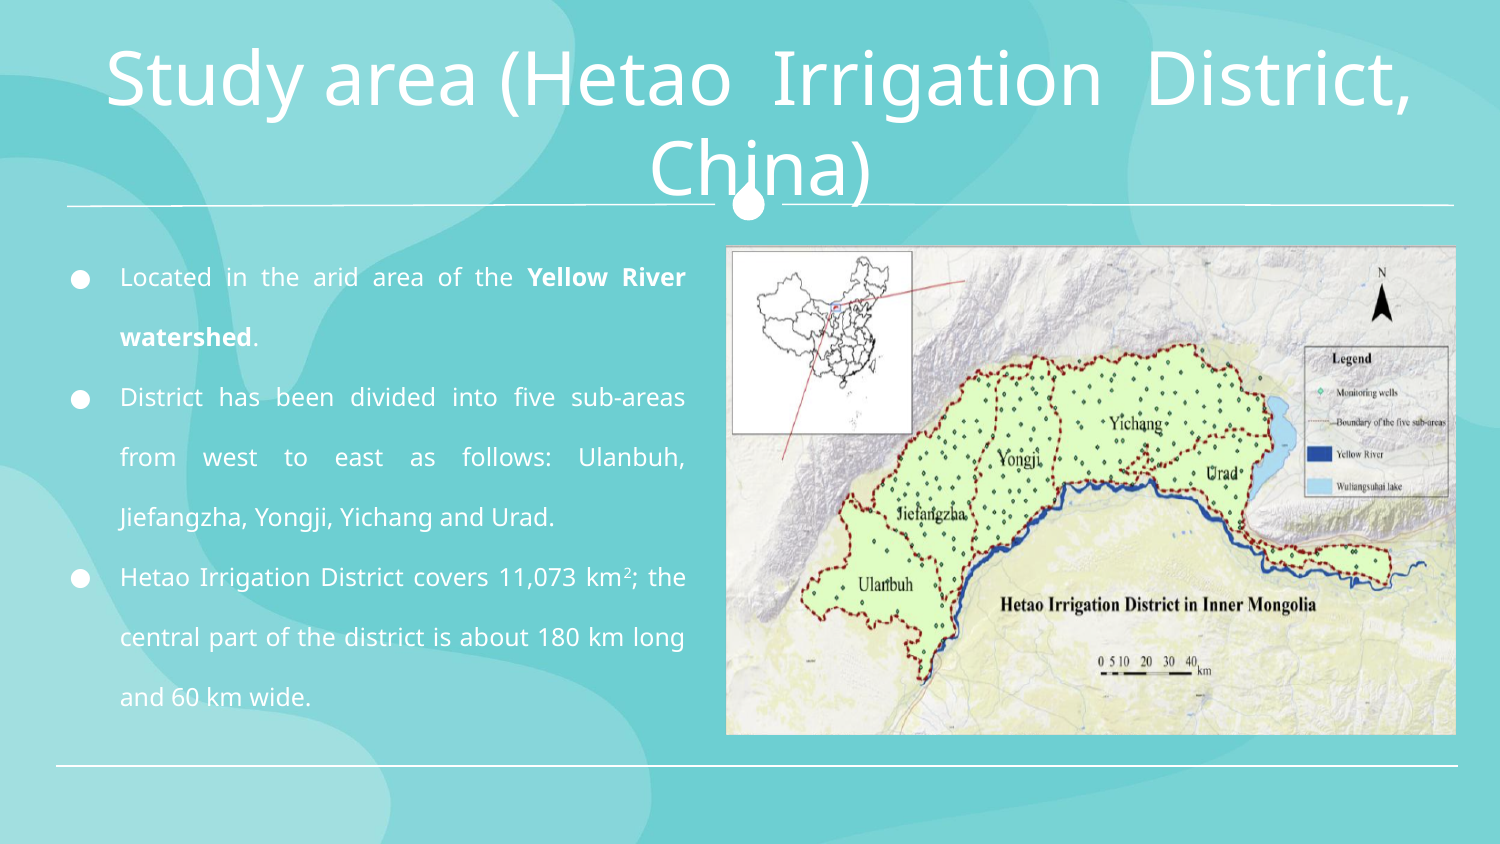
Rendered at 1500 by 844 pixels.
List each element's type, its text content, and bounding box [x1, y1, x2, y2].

text_box [149, 278, 716, 742]
title Study area (Hetao Irrigation District, China) [67, 23, 1454, 217]
text_box Located in the arid area of the Yellow River watershed. District has been divided into five sub-areas from west to east as follows: Ulanbuh, Jiefangzha, Yongji, Yichang and Urad. Hetao Irrigation District covers 11,073 km2; the central part of the district is about 180 km long and 60 km wide. [29, 216, 702, 733]
picture [0, 0, 1500, 844]
text_box [738, 217, 759, 221]
